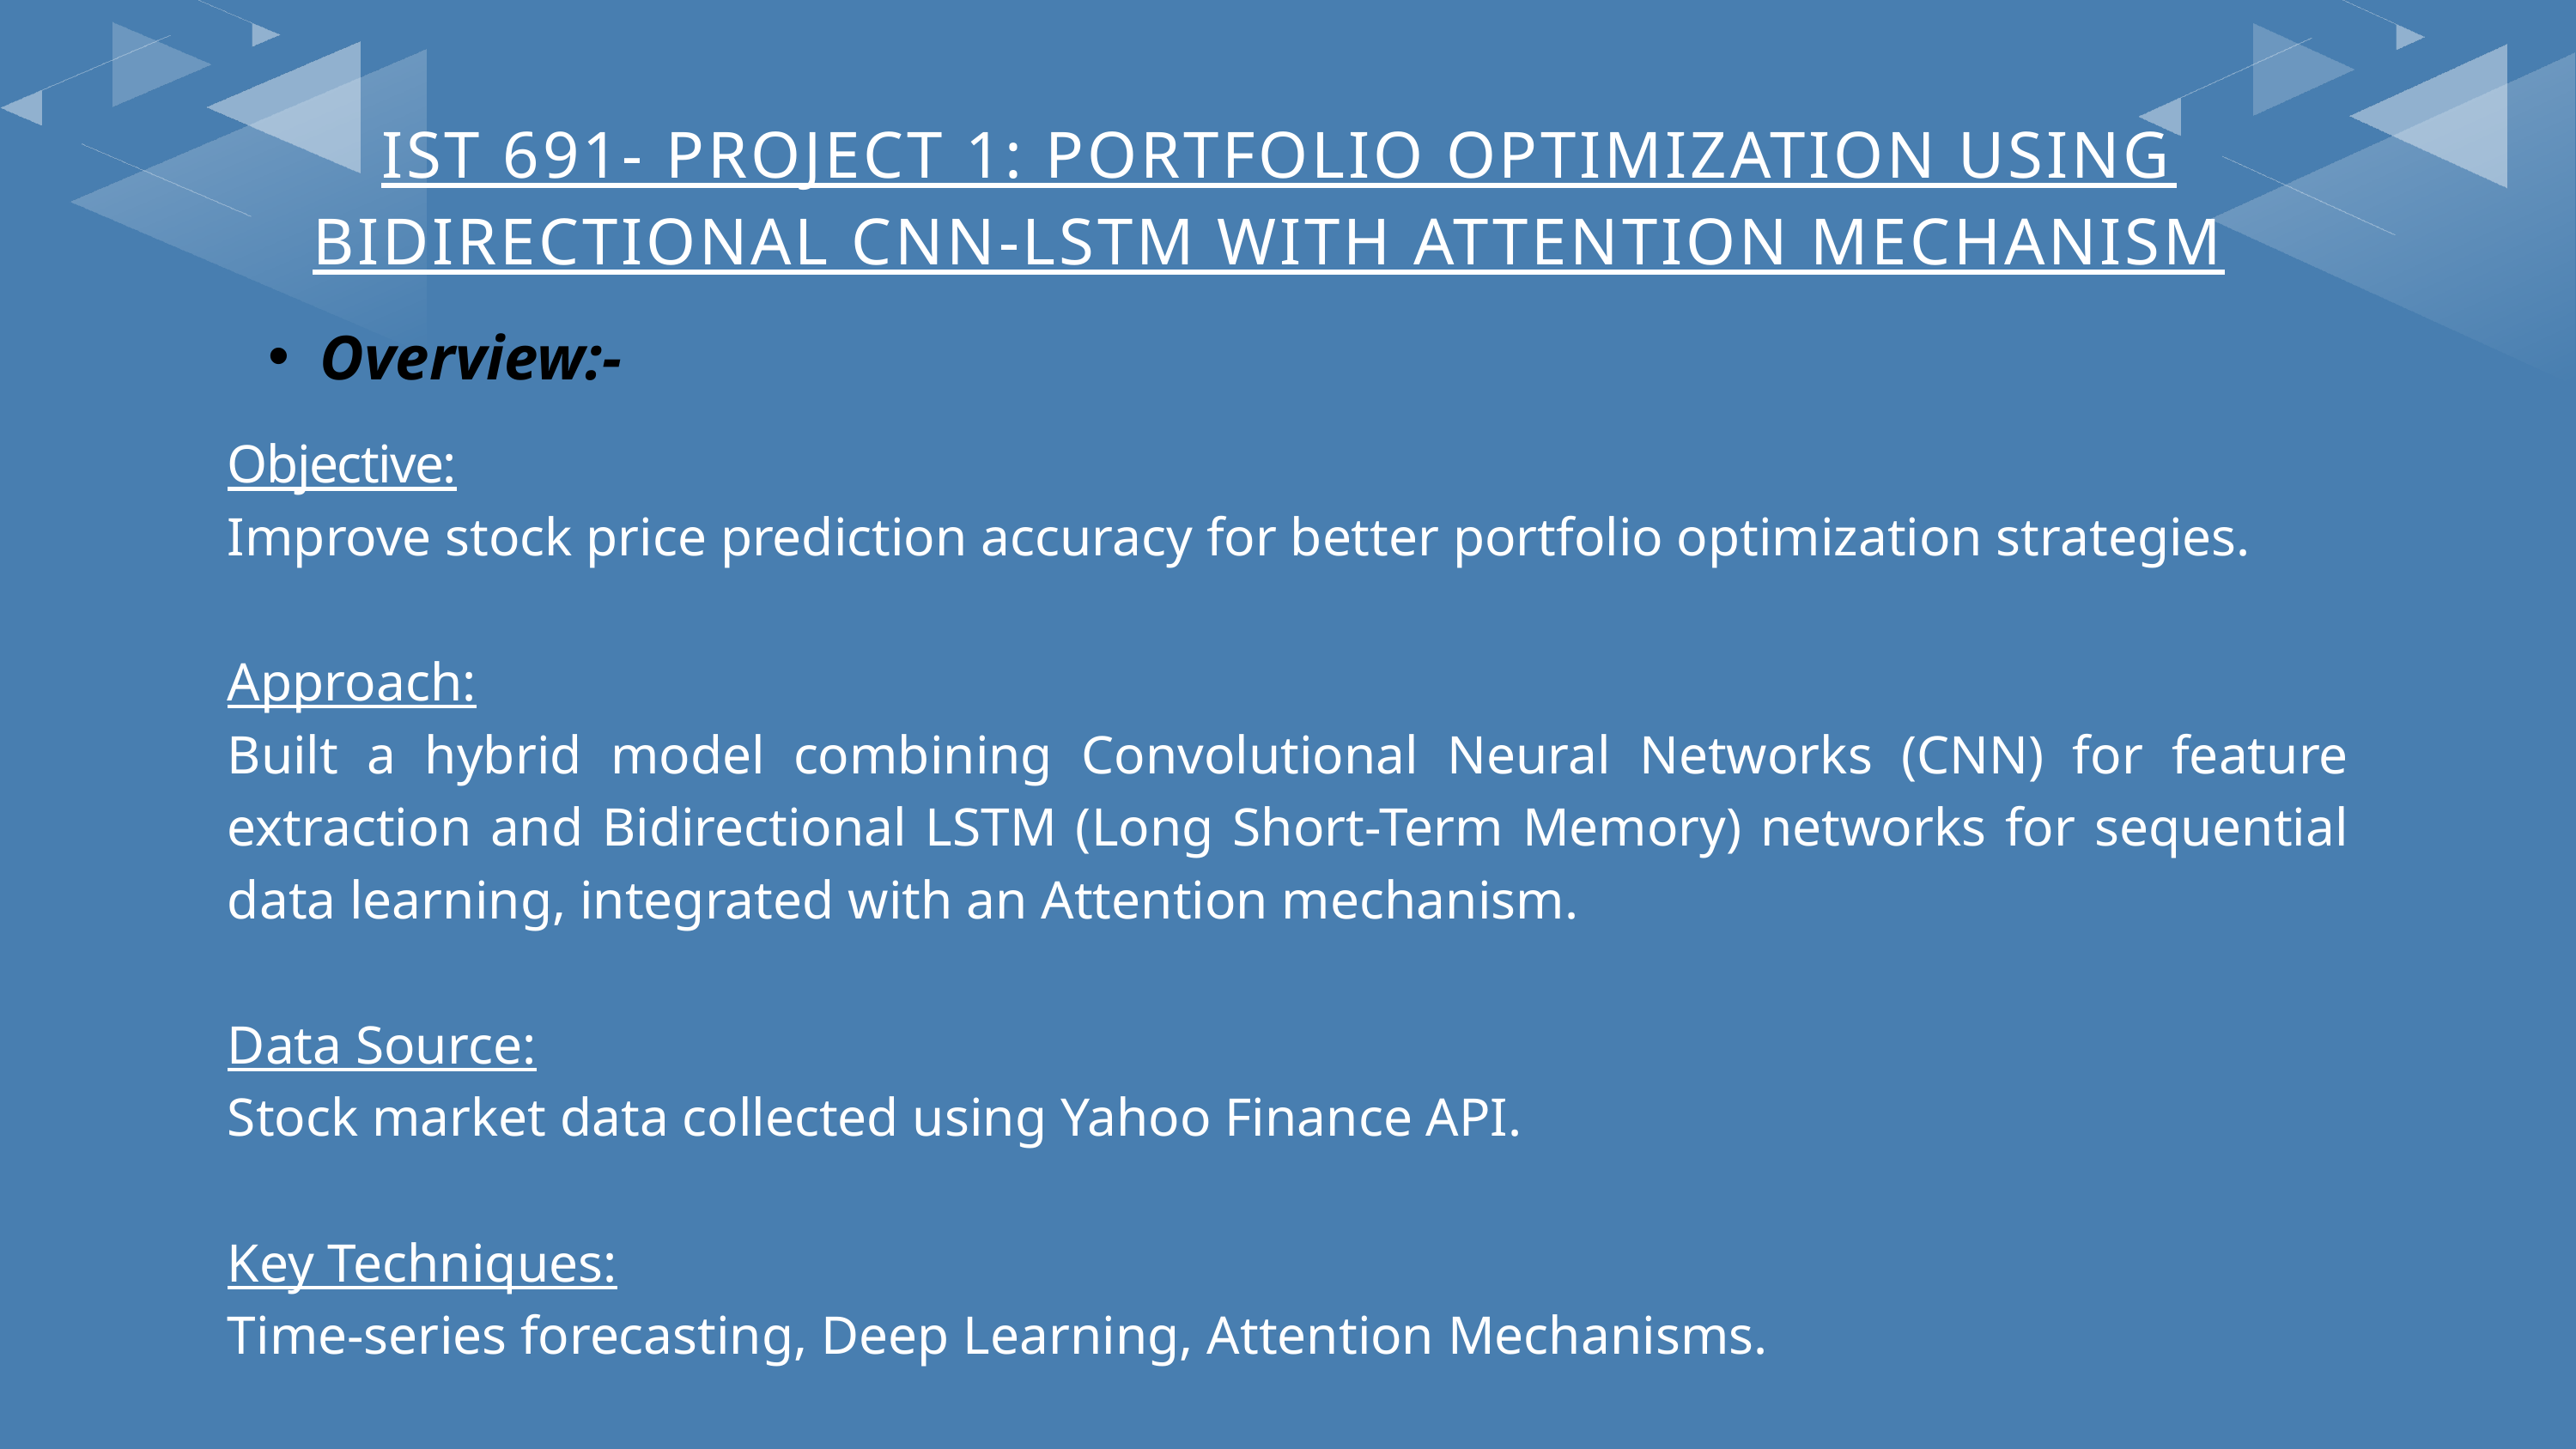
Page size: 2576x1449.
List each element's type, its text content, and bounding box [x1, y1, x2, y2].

text_box IST 691- PROJECT 1: PORTFOLIO OPTIMIZATION USING BIDIRECTIONAL CNN-LSTM WITH ATTENTION MECHANISM [428, 104, 2311, 278]
text_box [2138, 0, 2576, 384]
text_box [0, 0, 428, 353]
text_box Objective: Improve stock price prediction accuracy for better portfolio optimization strategies. Approach: Built a hybrid model combining Convolutional Neural Networks (CNN) for feature extraction and Bidirectional LSTM (Long Short-Term Memory) networks for sequential data learning, integrated with an Attention mechanism. Data Source: Stock market data collected using Yahoo Finance API. Key Techniques: Time-series forecasting, Deep Learning, Attention Mechanisms. [227, 421, 2351, 1365]
text_box Overview:- [175, 306, 663, 392]
